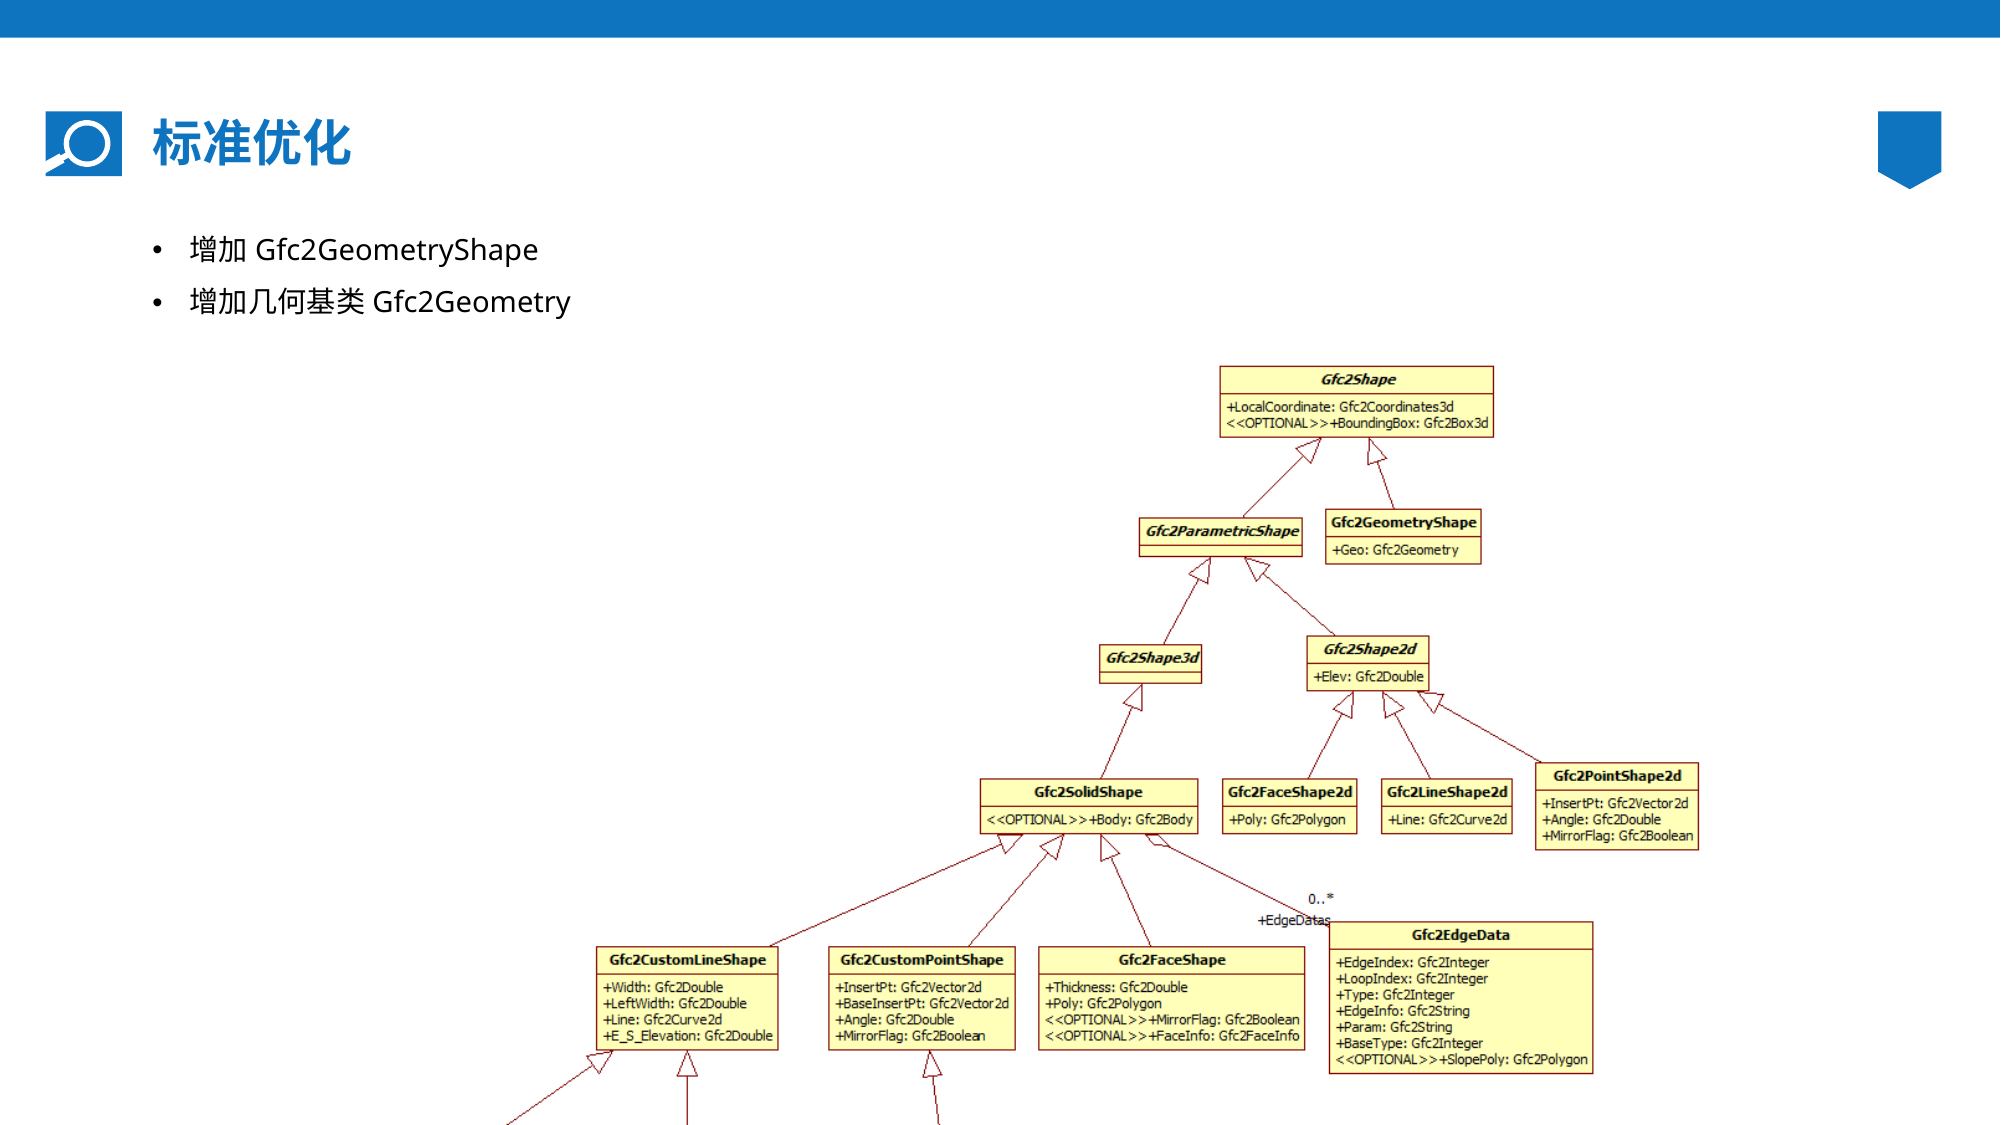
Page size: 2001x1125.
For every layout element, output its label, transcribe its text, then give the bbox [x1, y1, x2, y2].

list 增加Gfc2GeometryShape 增加几何基类Gfc2Geometry [137, 228, 1863, 1027]
picture [216, 341, 1724, 1125]
title 标准优化 [137, 111, 1863, 176]
